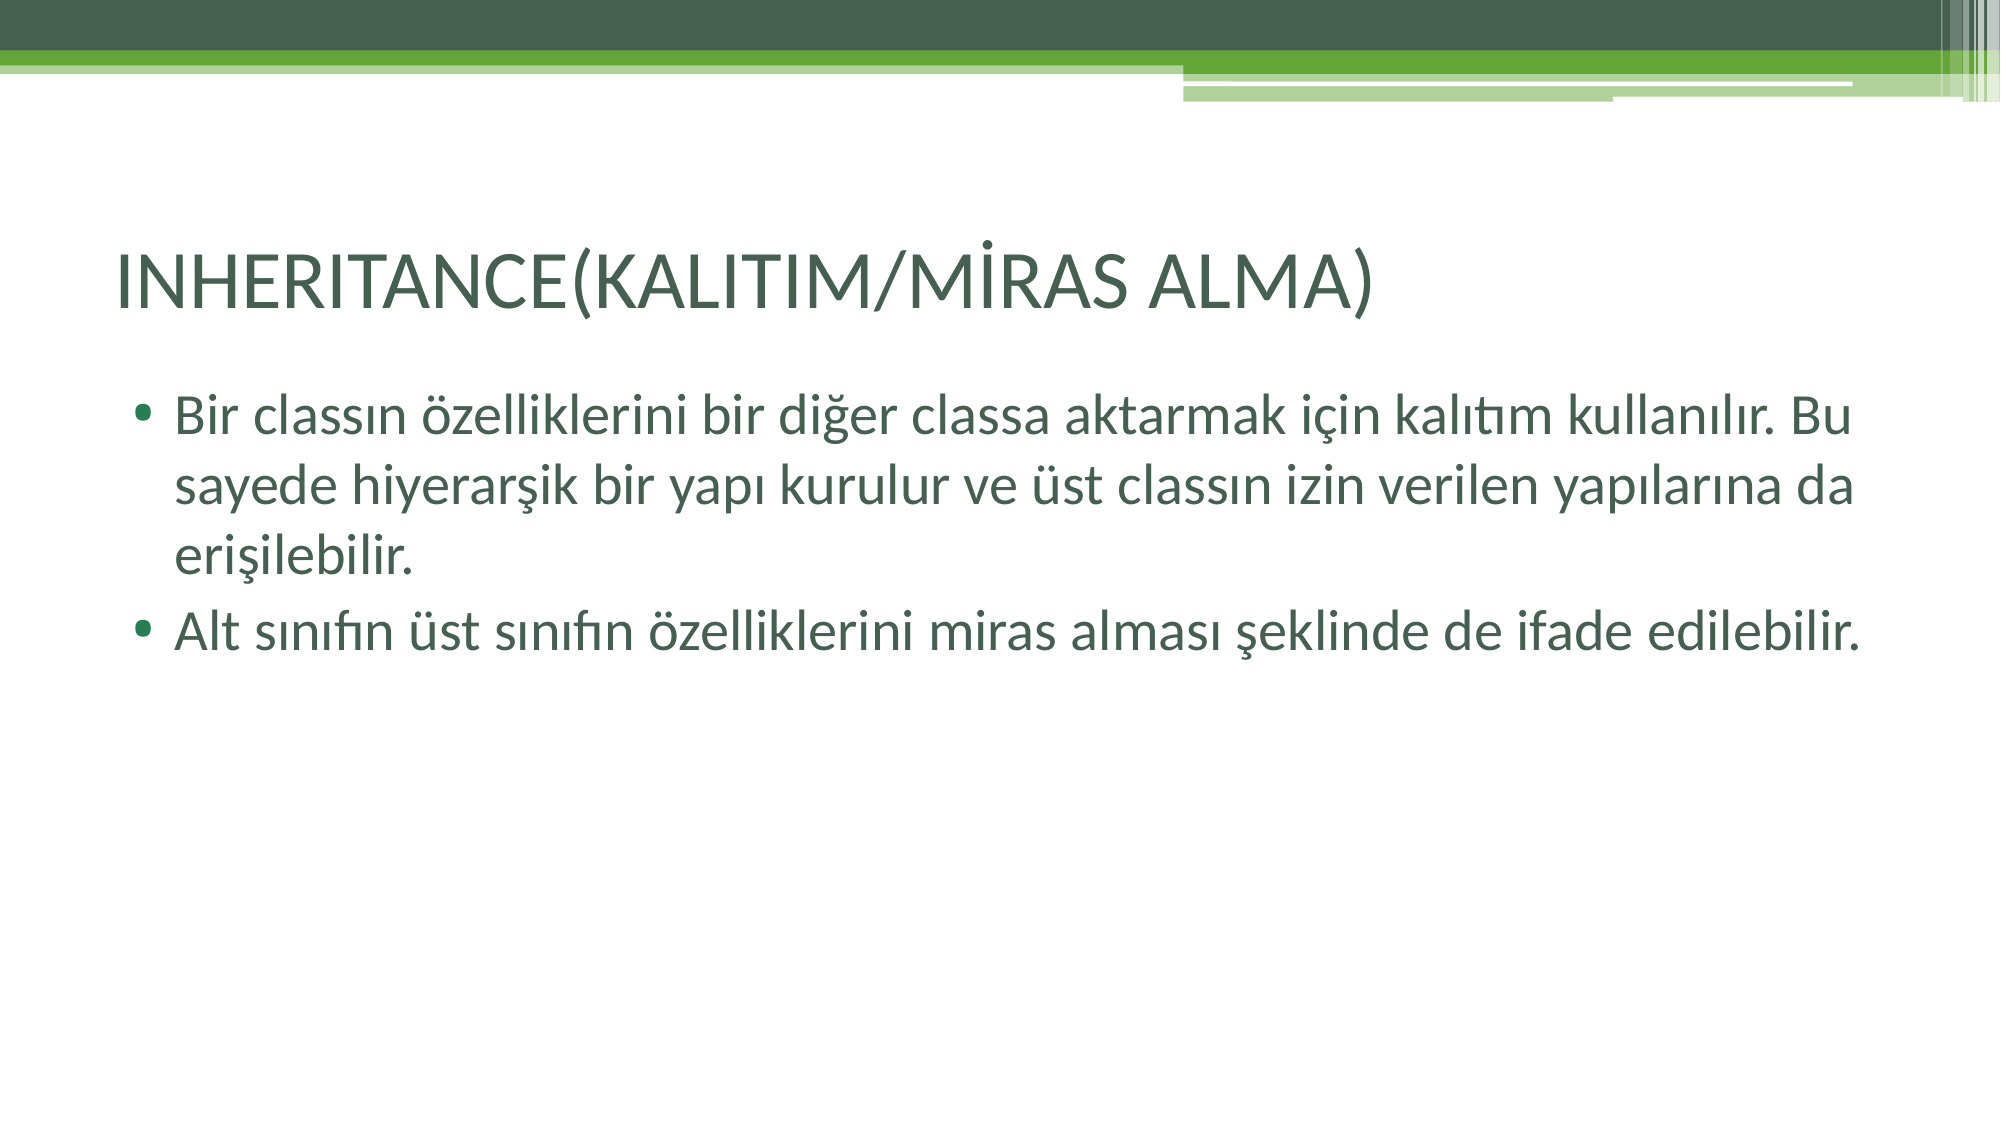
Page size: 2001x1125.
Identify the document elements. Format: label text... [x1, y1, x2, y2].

title INHERITANCE(KALITIM/MİRAS ALMA) [99, 187, 1900, 363]
list Bir classın özelliklerini bir diğer classa aktarmak için kalıtım kullanılır. Bu sayede hiyerarşik bir yapı kurulur ve üst classın izin verilen yapılarına da erişilebilir. Alt sınıfın üst sınıfın özelliklerini miras alması şeklinde de ifade edilebilir. [99, 368, 1900, 1079]
